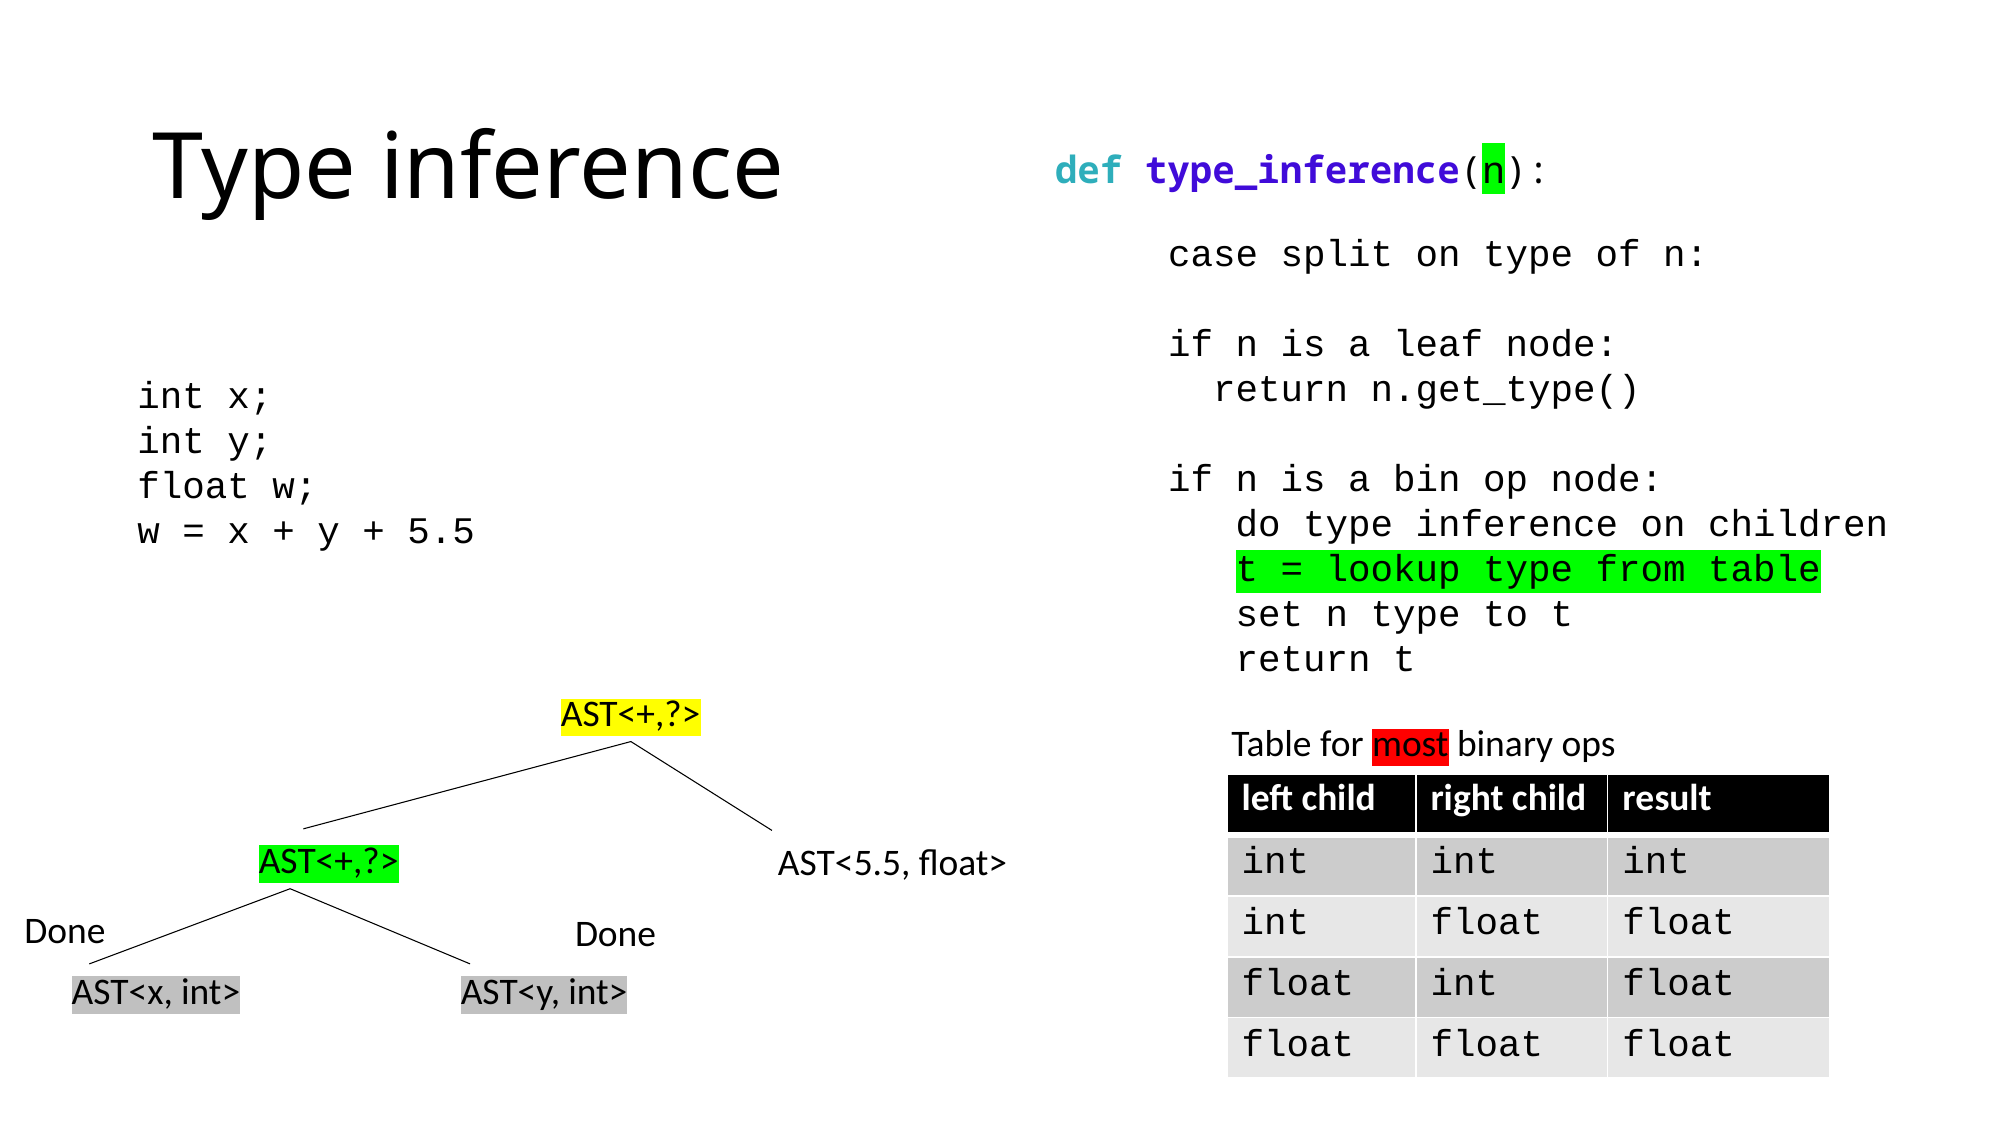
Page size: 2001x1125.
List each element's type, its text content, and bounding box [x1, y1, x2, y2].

text_box Table for most binary ops [1216, 712, 1631, 772]
table_cell float [1228, 1018, 1415, 1077]
text_box AST<y, int> [446, 959, 643, 1019]
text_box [303, 742, 630, 829]
table_cell float [1608, 1018, 1829, 1077]
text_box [630, 742, 773, 831]
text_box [290, 888, 471, 964]
table_cell int [1228, 897, 1415, 956]
table_cell int [1608, 838, 1829, 895]
table_cell float [1228, 958, 1415, 1017]
text_box def type_inference(n): [1040, 138, 1565, 198]
table_cell int [1417, 958, 1607, 1017]
table_cell float [1417, 1018, 1607, 1077]
table_cell float [1417, 897, 1607, 956]
table_cell float [1608, 897, 1829, 956]
table_header result [1608, 775, 1829, 832]
table_cell float [1608, 958, 1829, 1017]
text_box Done [560, 901, 672, 962]
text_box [89, 888, 290, 964]
text_box AST<+,?> [546, 681, 716, 742]
table_header left child [1228, 775, 1415, 832]
text_box Done [9, 898, 89, 959]
table_cell int [1228, 838, 1415, 895]
table_cell int [1417, 838, 1607, 895]
text_box int x; int y; float w; w = x + y + 5.5 [122, 363, 490, 559]
table_header right child [1417, 775, 1607, 832]
text_box AST<x, int> [56, 959, 256, 1019]
text_box AST<5.5, float> [763, 830, 1023, 891]
title Type inference [137, 59, 1863, 278]
text_box AST<+,?> [243, 828, 414, 888]
text_box case split on type of n: if n is a leaf node: return n.get_type() if n is a bin op node: do type inference on children t = lookup type from table set n type to t return t [1153, 221, 1904, 687]
